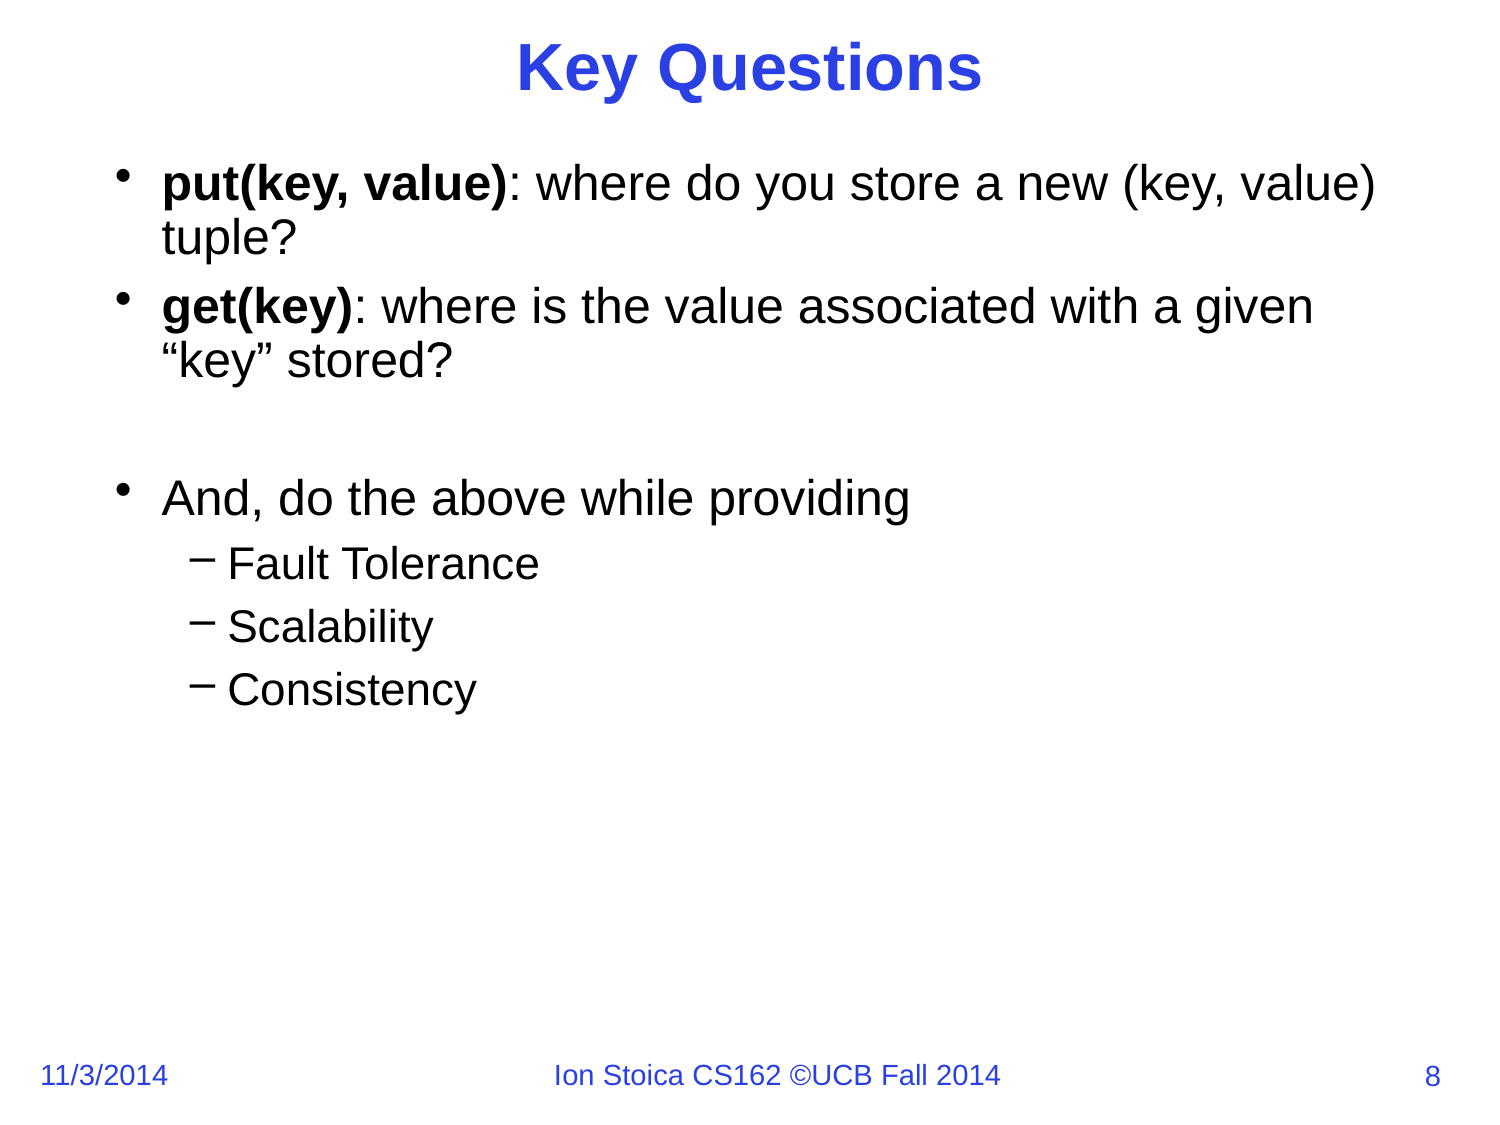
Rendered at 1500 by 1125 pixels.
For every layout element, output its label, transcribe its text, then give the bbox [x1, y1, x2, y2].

title Key Questions [161, 24, 1339, 113]
list put(key, value): where do you store a new (key, value) tuple? get(key): where is the value associated with a given “key” stored? And, do the above while providing Fault Tolerance Scalability Consistency [99, 149, 1401, 988]
